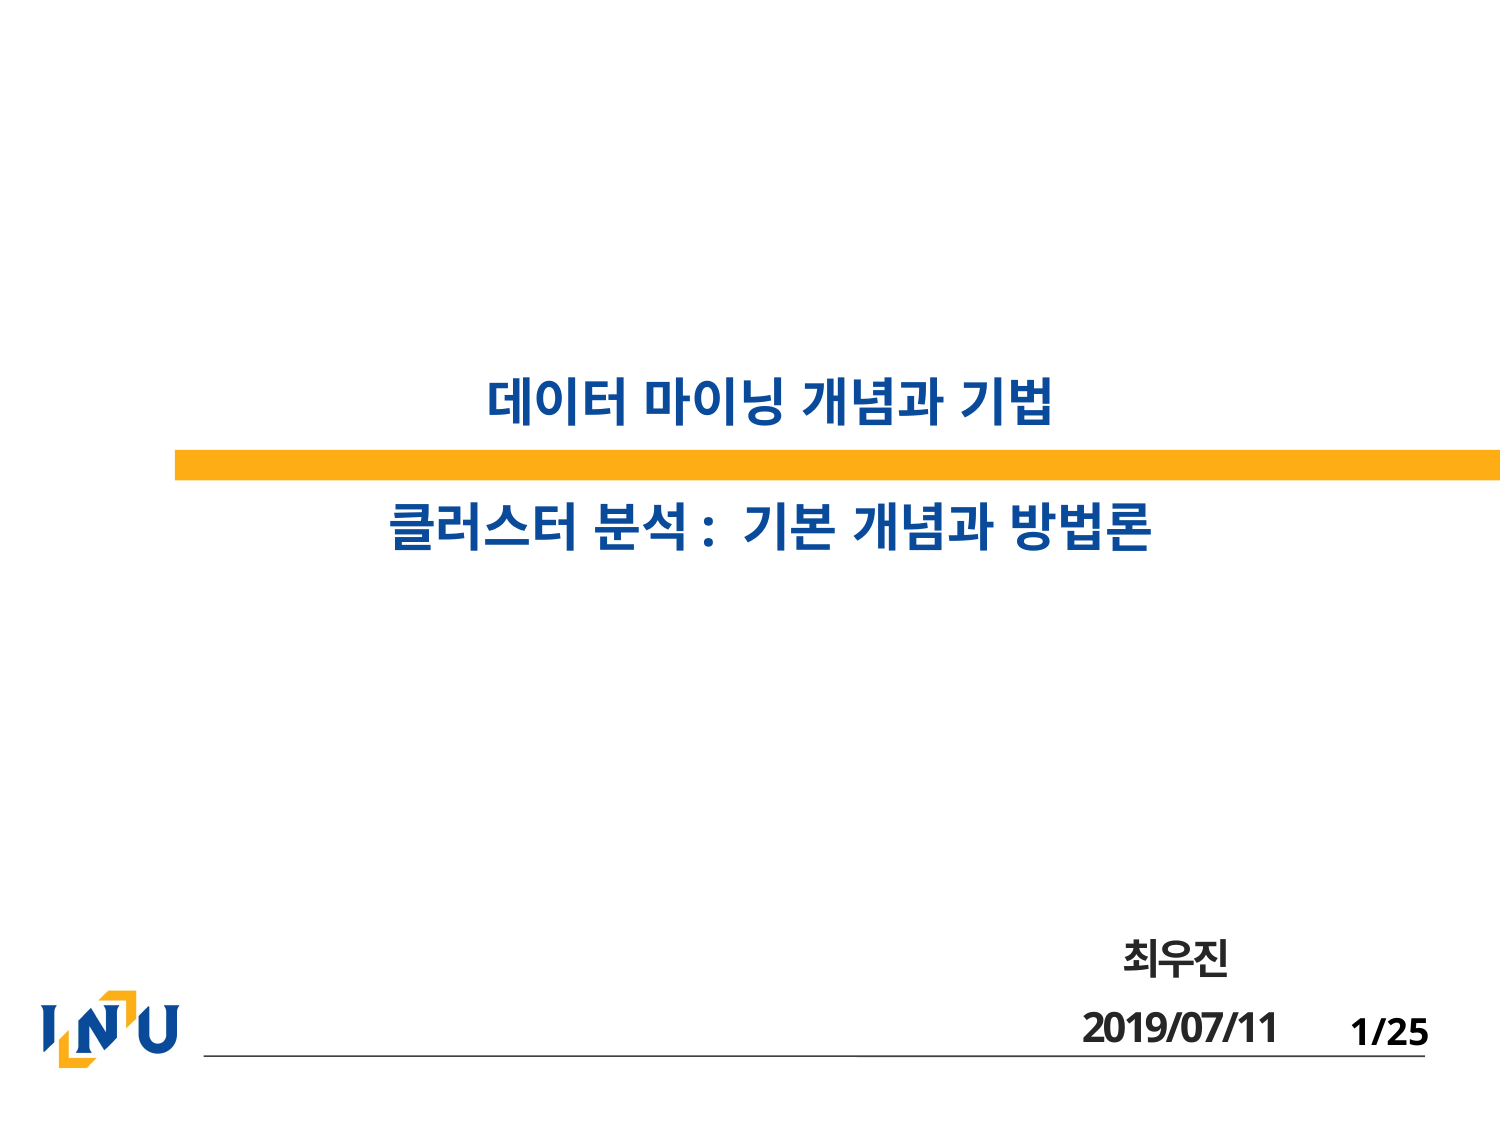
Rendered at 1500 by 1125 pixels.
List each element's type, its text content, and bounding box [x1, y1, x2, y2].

title 데이터 마이닝 개념과 기법 클러스터 분석: 기본 개념과 방법론 [324, 368, 1217, 565]
picture [24, 966, 188, 1090]
subtitle 최우진 2019/07/11 [1015, 928, 1347, 1066]
